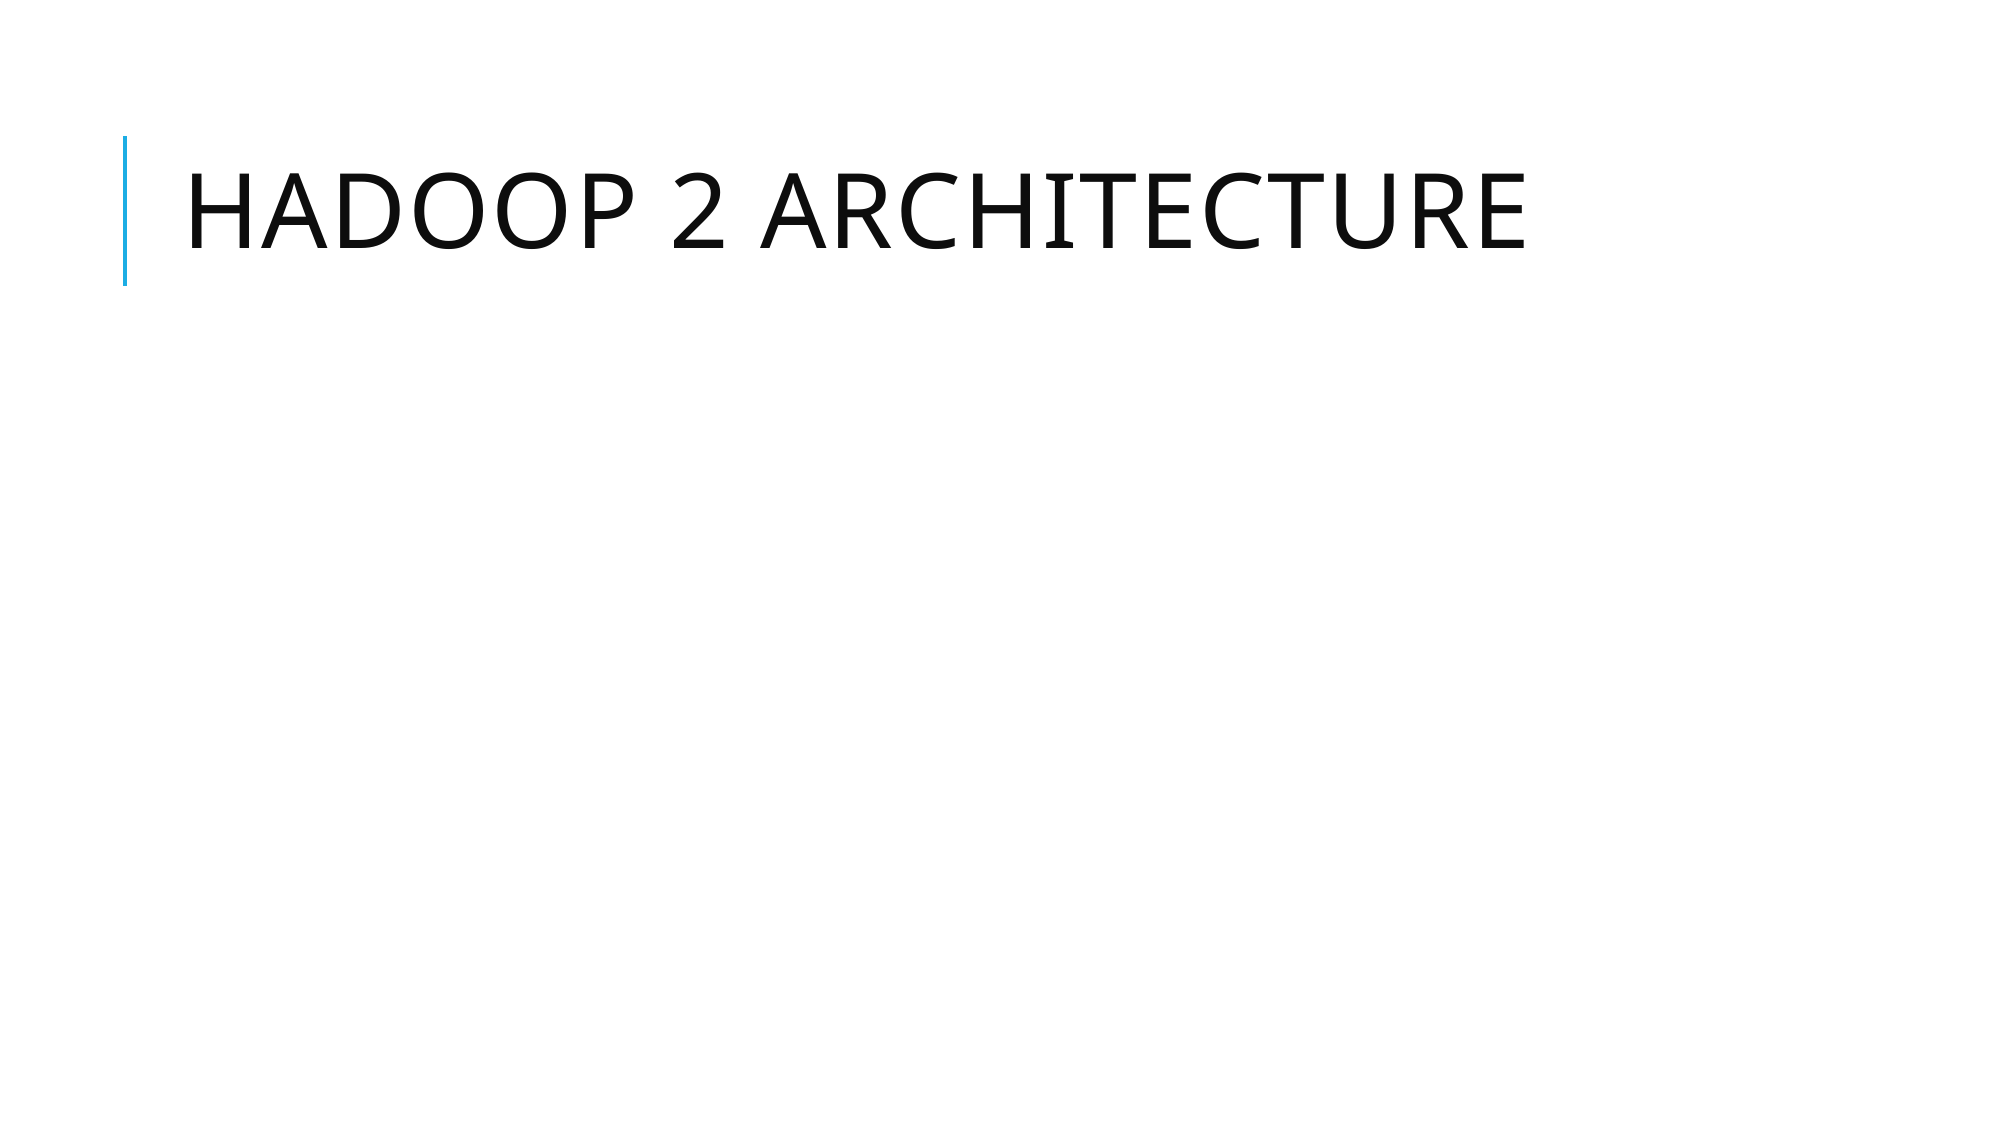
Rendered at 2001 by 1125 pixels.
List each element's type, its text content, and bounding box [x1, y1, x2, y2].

title Hadoop 2 Architecture [168, 96, 1763, 342]
